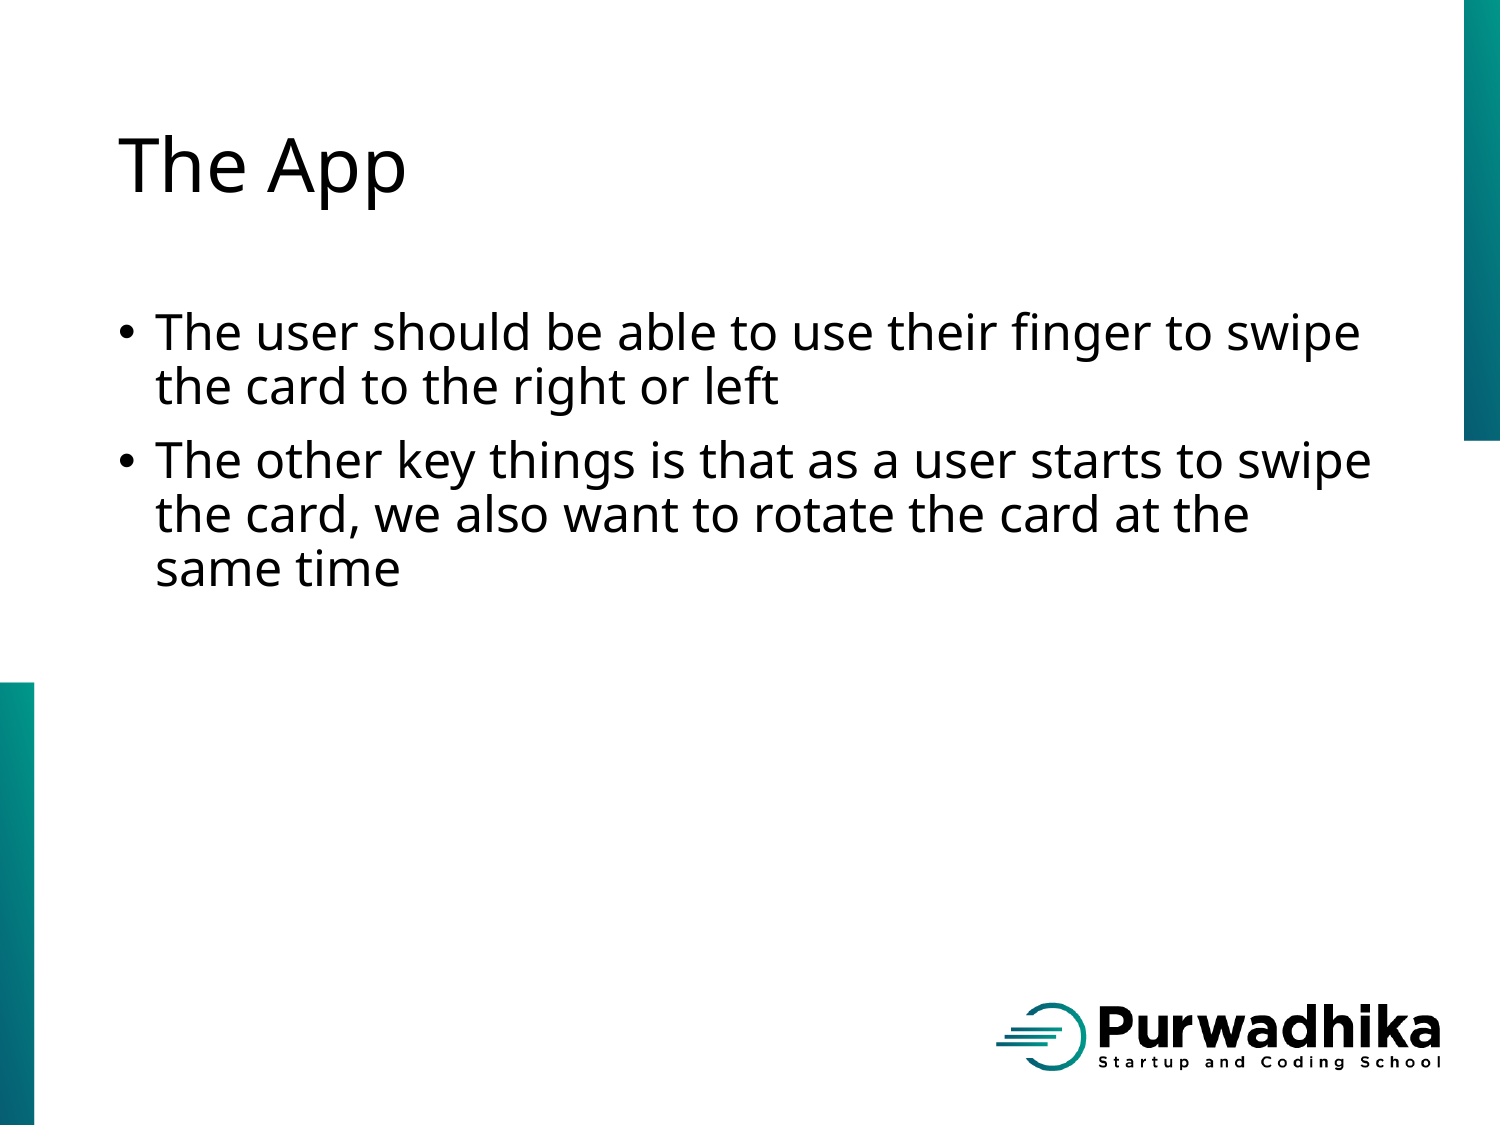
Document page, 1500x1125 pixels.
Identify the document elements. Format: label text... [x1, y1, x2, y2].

list The user should be able to use their finger to swipe the card to the right or left The other key things is that as a user starts to swipe the card, we also want to rotate the card at the same time [103, 299, 1397, 984]
title The App [103, 59, 1397, 278]
picture [0, 0, 1500, 1125]
